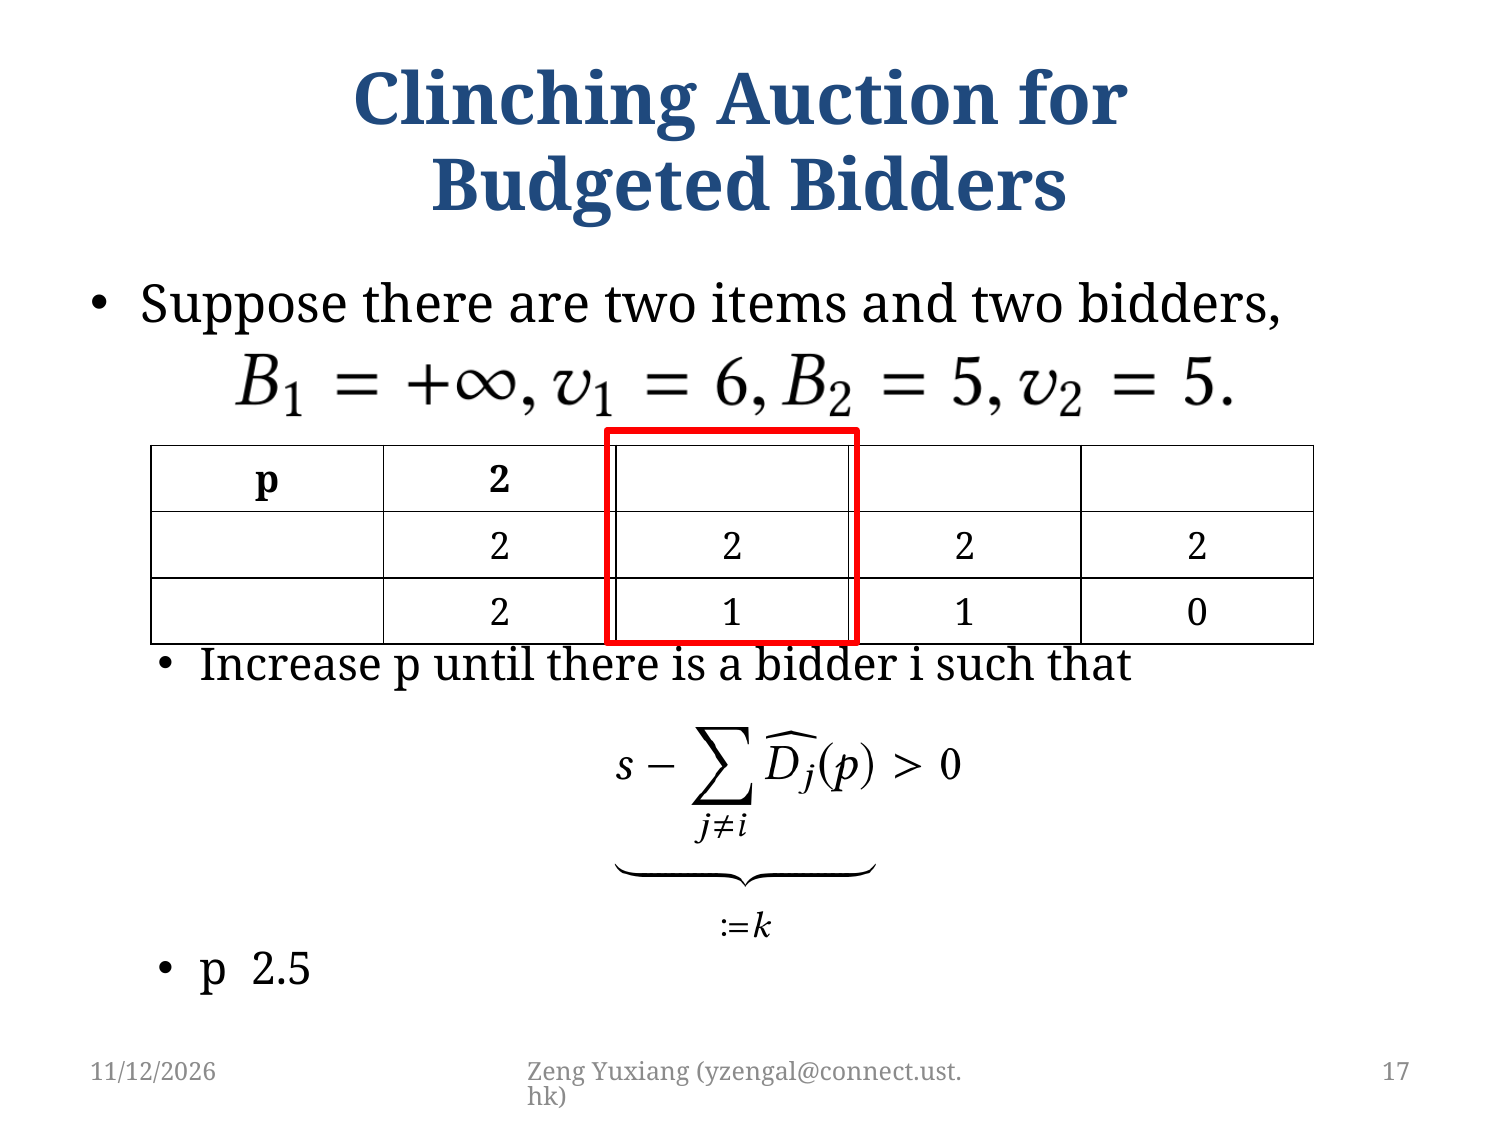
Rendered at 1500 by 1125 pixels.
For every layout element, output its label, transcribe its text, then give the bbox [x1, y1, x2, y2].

title Clinching Auction for Budgeted Bidders [75, 45, 1425, 233]
picture [214, 337, 1251, 433]
text_box [605, 441, 859, 645]
slide_number 17 [1074, 1042, 1425, 1103]
picture [587, 713, 973, 953]
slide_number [75, 1042, 425, 1103]
footer Zeng Yuxiang (yzengal@connect.ust.hk) [512, 1042, 988, 1103]
